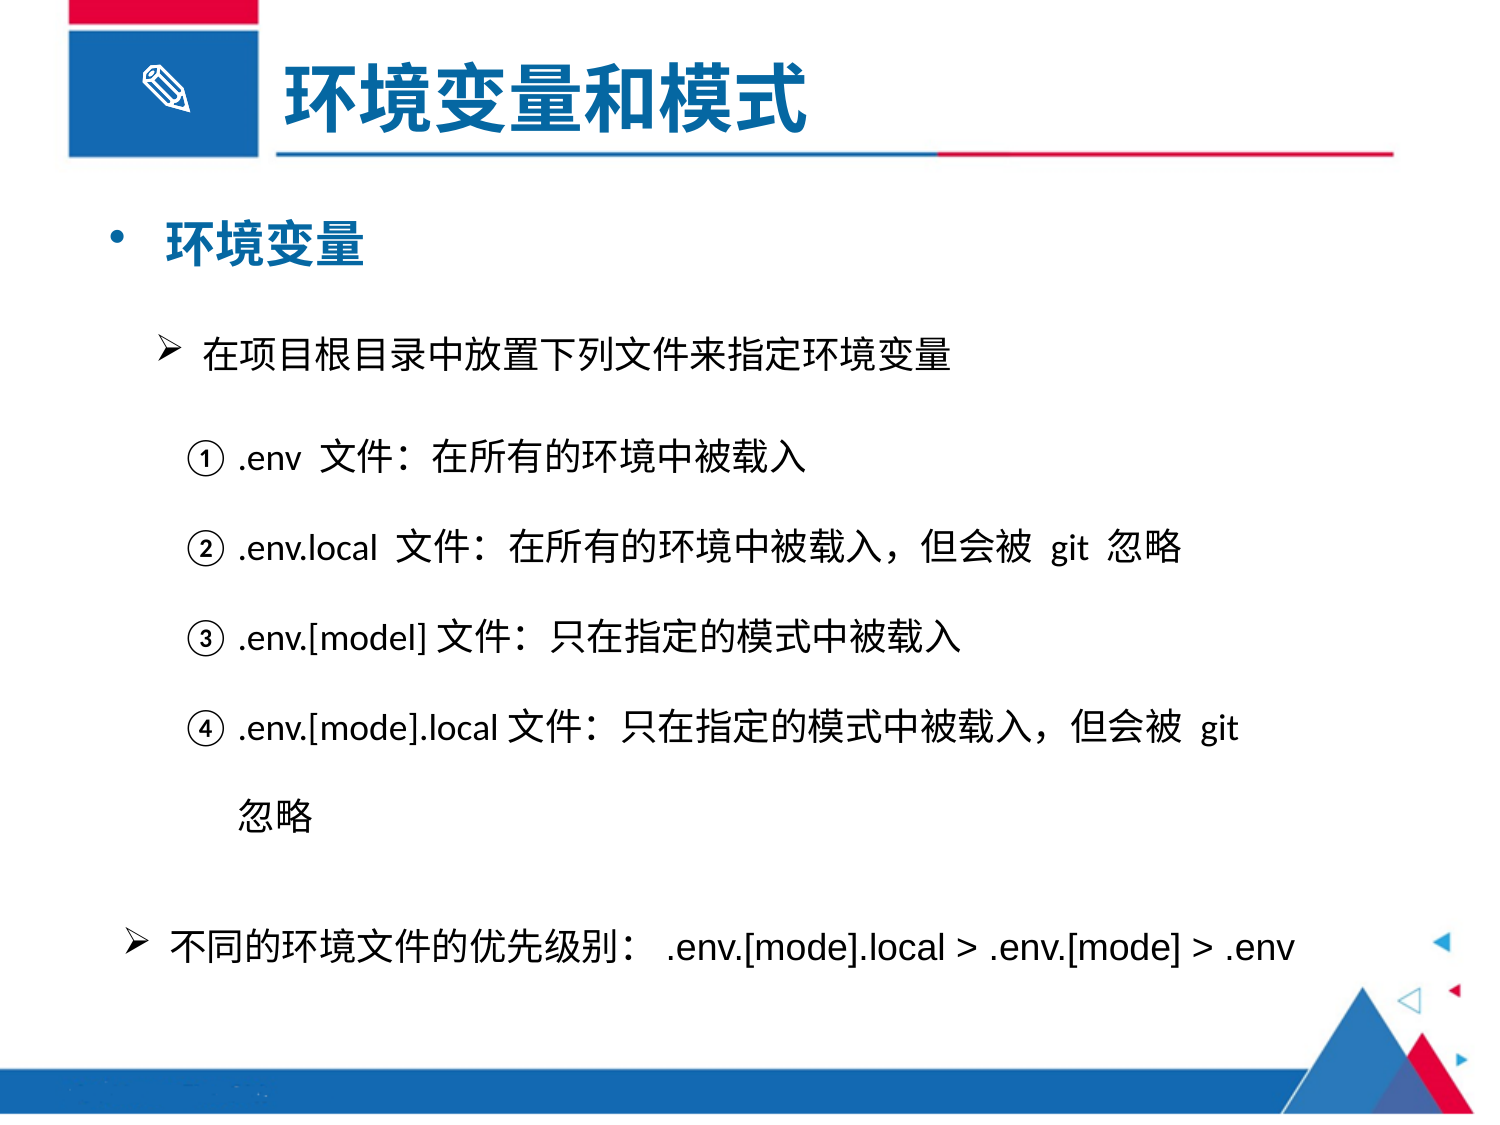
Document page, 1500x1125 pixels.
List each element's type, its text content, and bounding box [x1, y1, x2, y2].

picture [0, 0, 1500, 1125]
text_box 环境变量和模式 [268, 35, 1500, 158]
text_box 在项目根目录中放置下列文件来指定环境变量 [140, 278, 1438, 383]
text_box 不同的环境文件的优先级别：.env.[mode].local > .env.[mode] > .env [107, 870, 1405, 976]
text_box .env 文件：在所有的环境中被载入 .env.local 文件：在所有的环境中被载入，但会被 git 忽略 .env.[model]文件：只在指定的模式中被载入 .env.[mode].local文件：只在指定的模式中被载入，但会被 git 忽略 [166, 380, 1267, 846]
text_box 环境变量 [93, 175, 380, 281]
